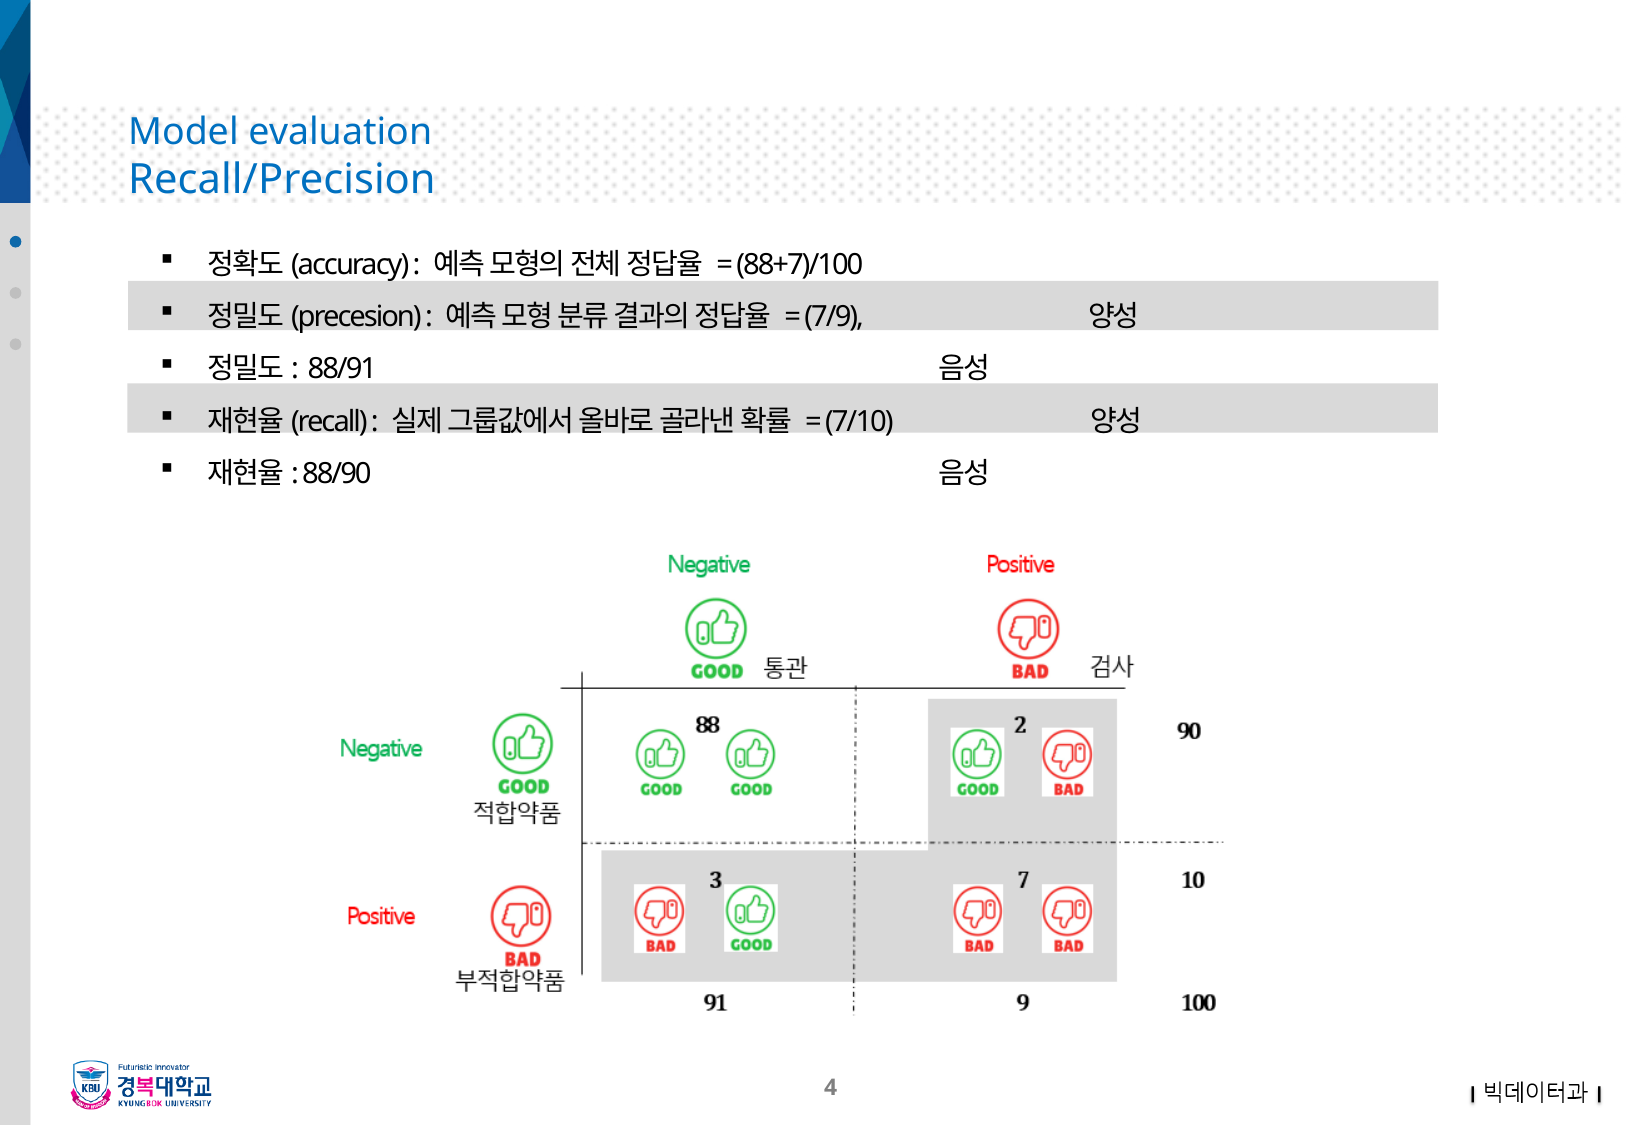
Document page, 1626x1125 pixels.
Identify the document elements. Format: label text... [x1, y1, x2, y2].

title Model evaluation Recall/Precision [128, 106, 1420, 203]
text_box [125, 381, 1440, 435]
text_box 정확도(accuracy) : 예측 모형의 전체 정답율 = (88+7)/100 정밀도(precesion) : 예측 모형 분류 결과의 정답율 = (7/9), 양성 정밀도: 88/91 음성 재현율(recall) : 실제 그룹값에서 올바로 골라낸 확률 = (7/10) 양성 재현율: 88/90 음성 [70, 219, 1476, 345]
picture [0, 0, 1626, 1125]
